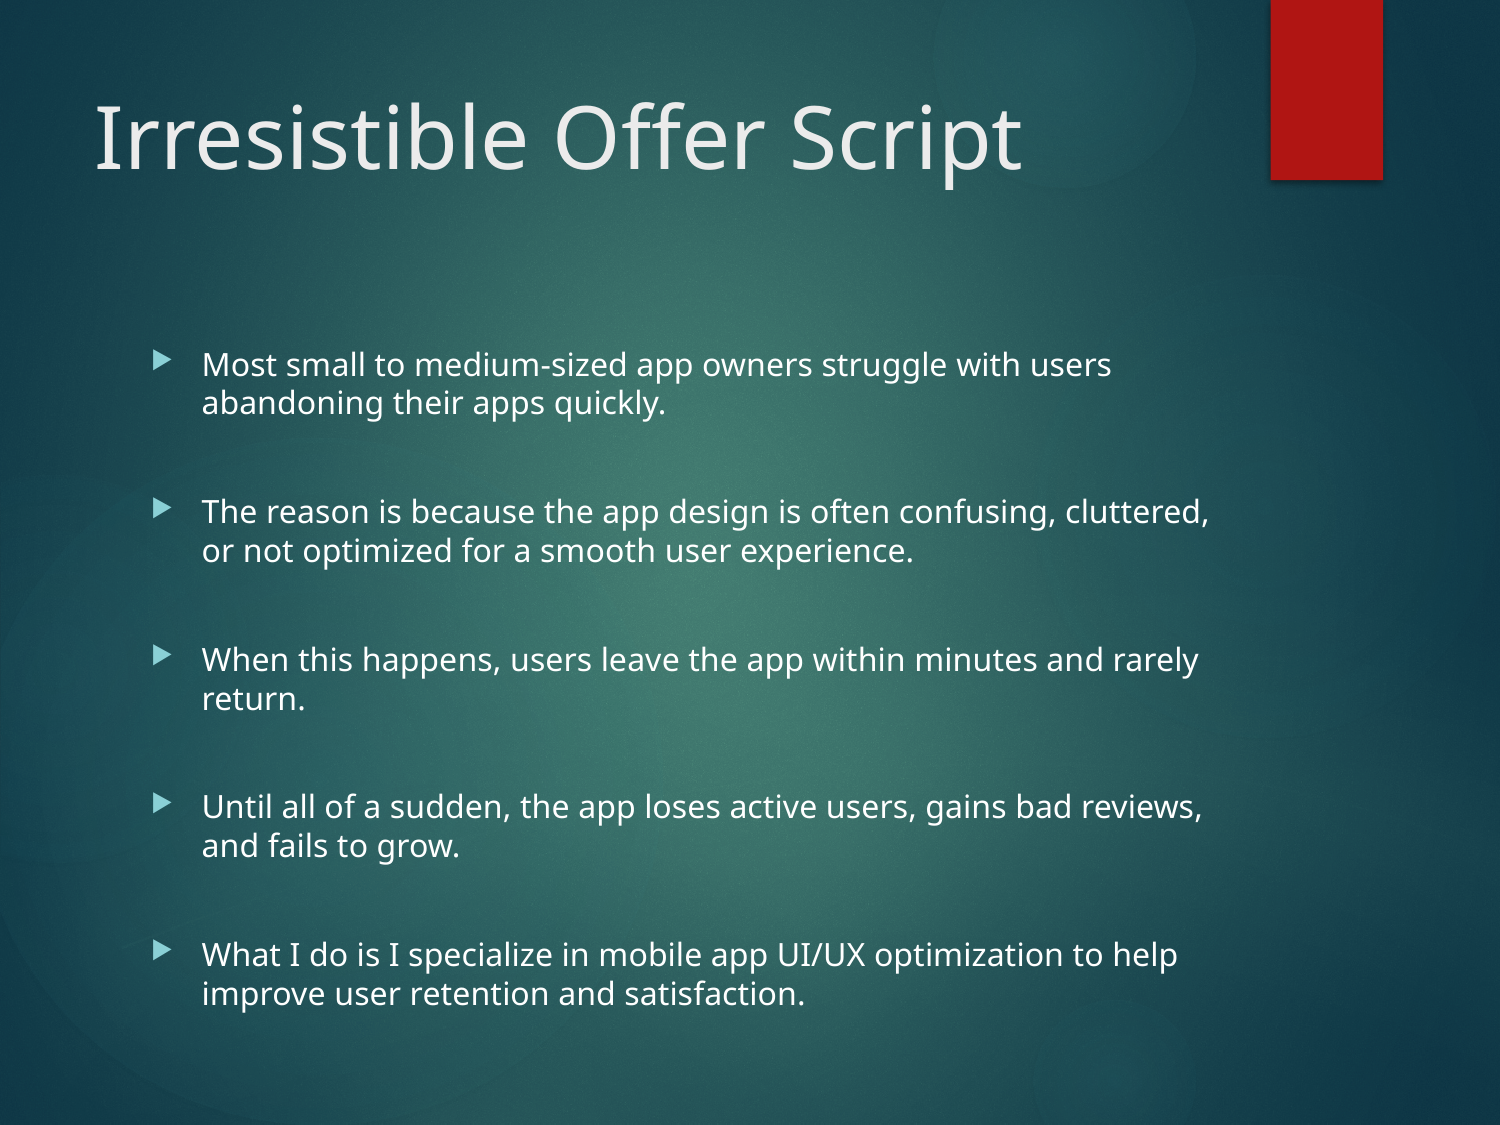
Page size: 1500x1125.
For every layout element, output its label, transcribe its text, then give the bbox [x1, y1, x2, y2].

title Irresistible Offer Script [79, 74, 1237, 304]
list Most small to medium-sized app owners struggle with users abandoning their apps quickly. The reason is because the app design is often confusing, cluttered, or not optimized for a smooth user experience. When this happens, users leave the app within minutes and rarely return. Until all of a sudden, the app loses active users, gains bad reviews, and fails to grow. What I do is I specialize in mobile app UI/UX optimization to help improve user retention and satisfaction. [135, 336, 1237, 1025]
